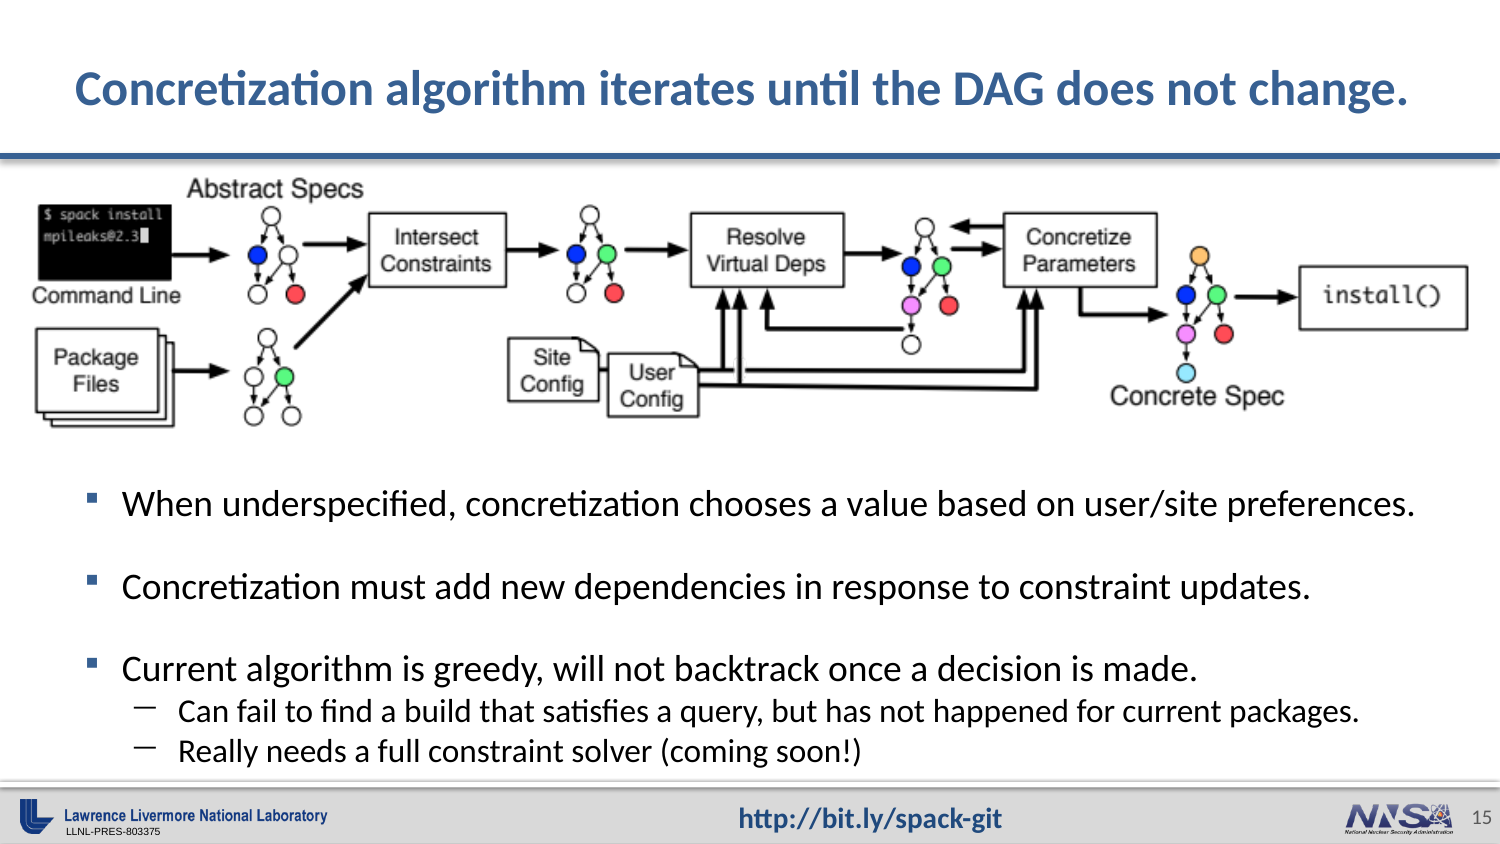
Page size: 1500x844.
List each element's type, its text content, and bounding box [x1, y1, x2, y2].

title Concretization algorithm iterates until the DAG does not change. [75, 26, 1425, 152]
picture [1339, 794, 1458, 840]
picture [30, 173, 1471, 429]
picture [20, 799, 356, 834]
list When underspecified, concretization chooses a value based on user/site preferences. Concretization must add new dependencies in response to constraint updates. Current algorithm is greedy, will not backtrack once a decision is made. Can fail to find a build that satisfies a query, but has not happened for current packages. Really needs a full constraint solver (coming soon!) [75, 479, 1425, 770]
